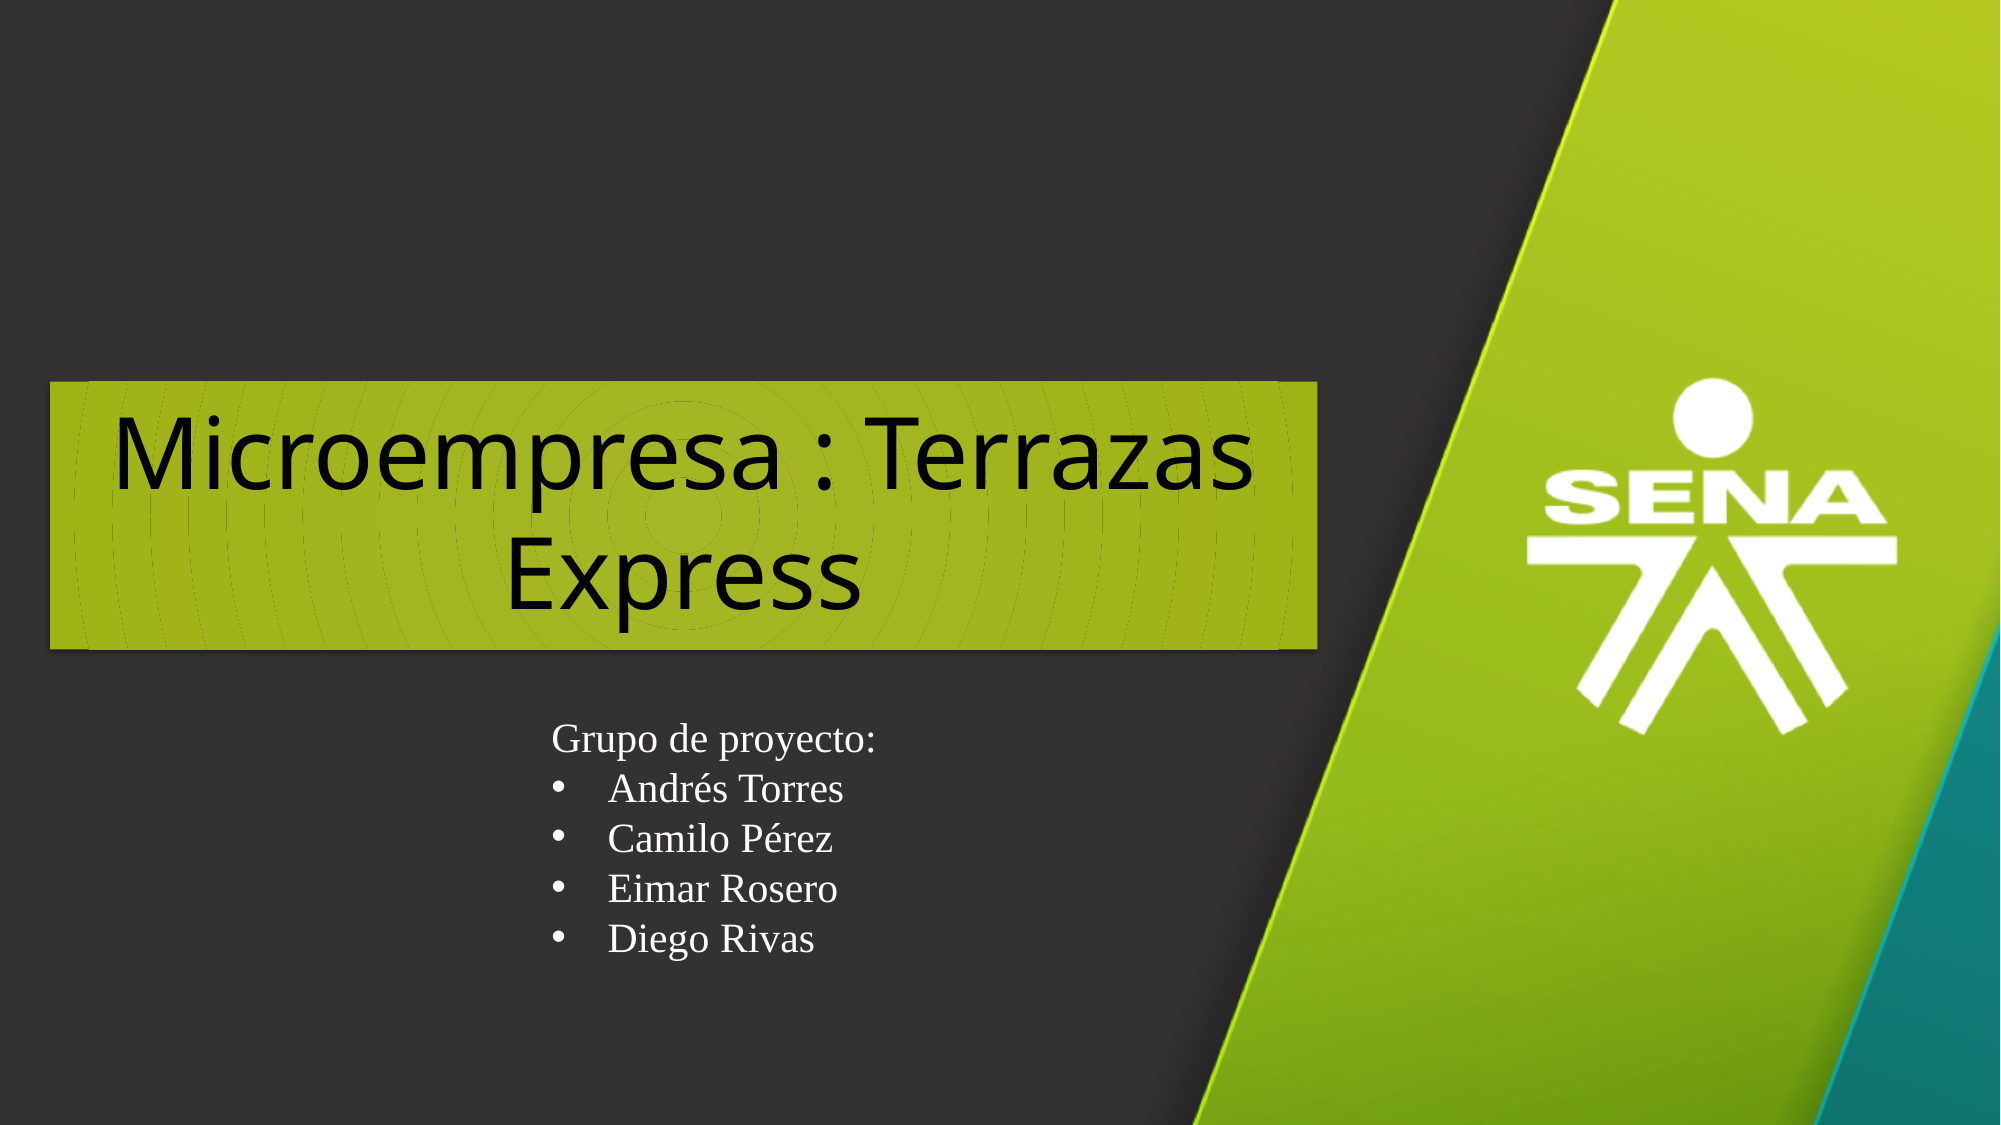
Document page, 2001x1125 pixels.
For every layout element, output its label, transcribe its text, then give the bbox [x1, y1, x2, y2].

text_box Grupo de proyecto: Andrés Torres Camilo Pérez Eimar Rosero Diego Rivas [536, 703, 976, 968]
picture [0, 0, 2001, 1125]
text_box Microempresa : Terrazas Express [50, 381, 1318, 650]
